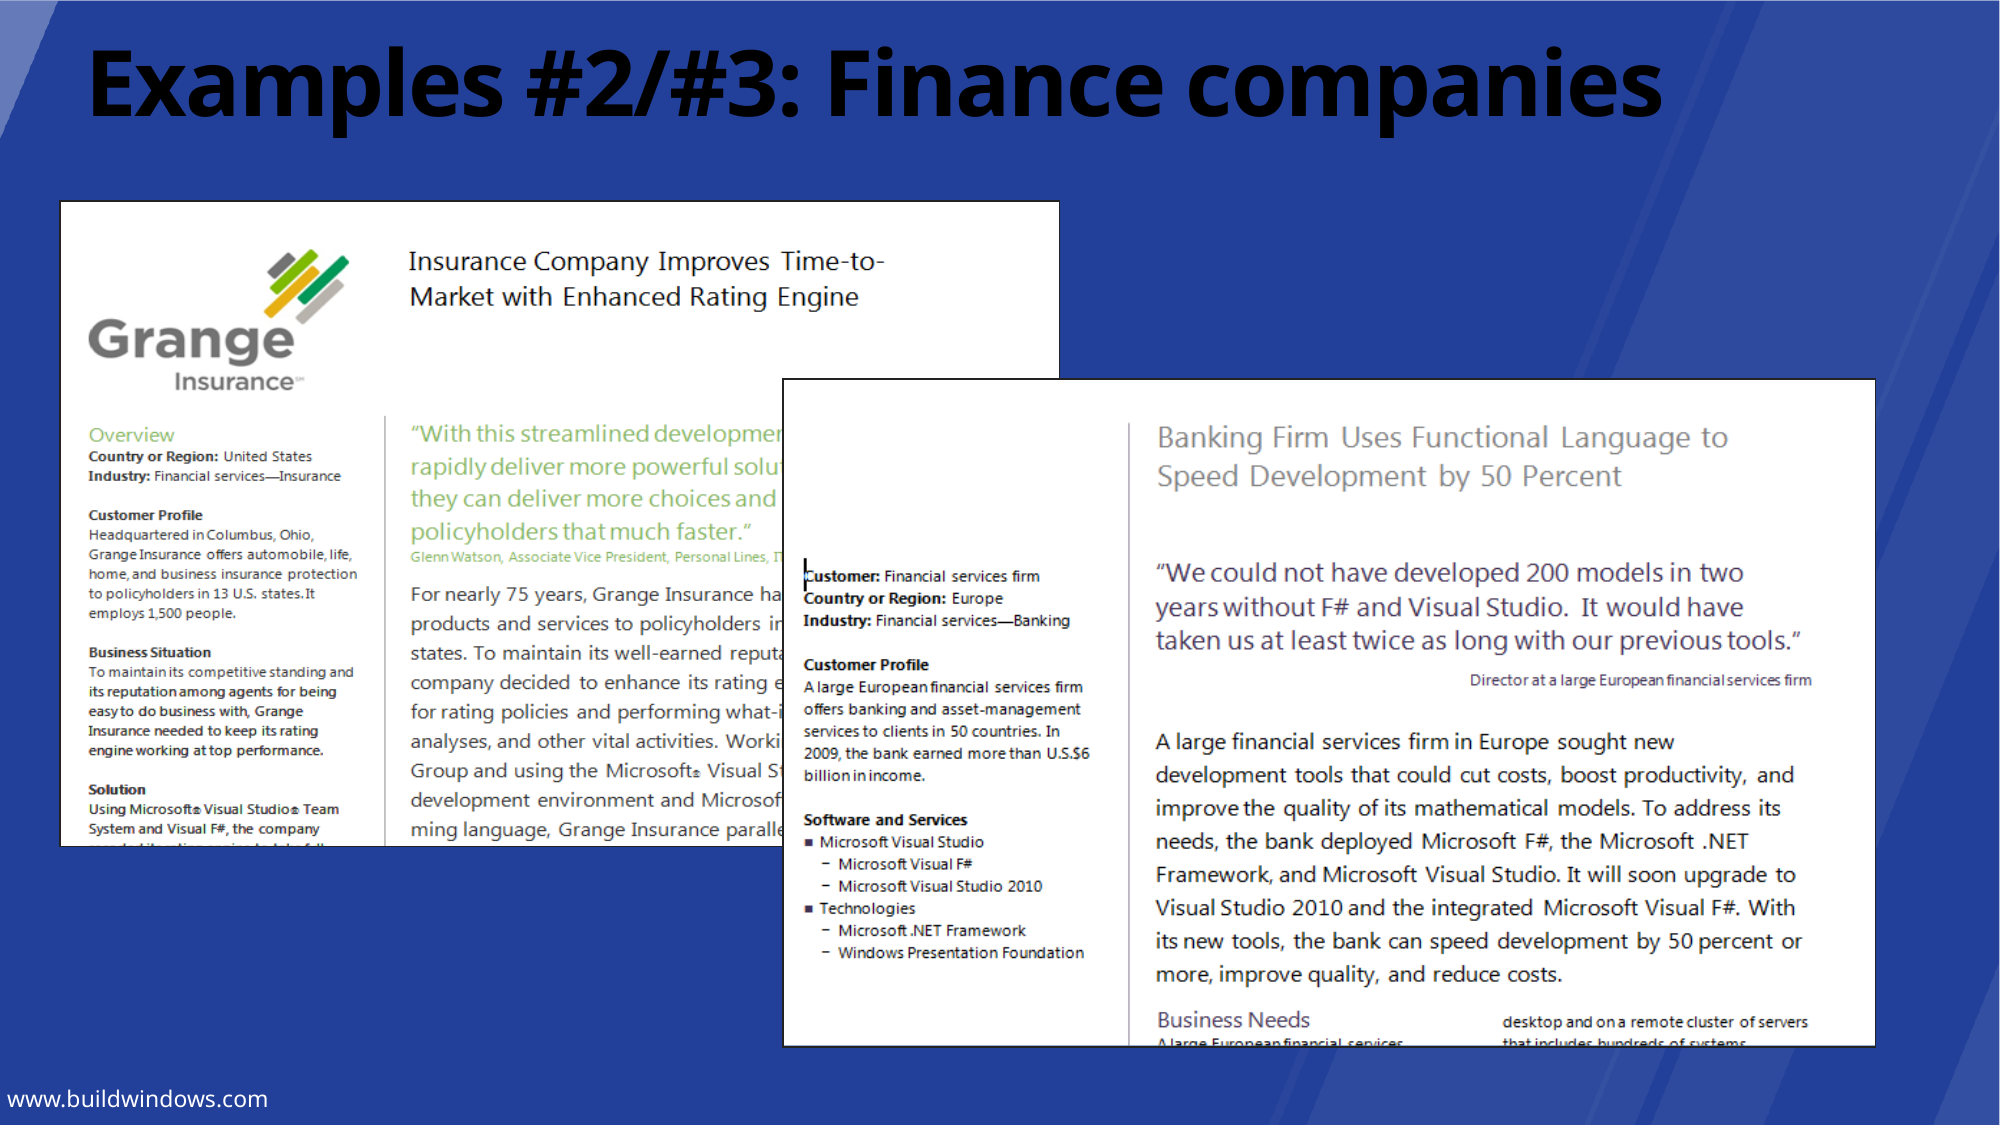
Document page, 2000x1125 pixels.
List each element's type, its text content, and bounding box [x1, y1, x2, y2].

title Examples #2/#3: Finance companies [85, 37, 1914, 138]
picture [0, 0, 2000, 1125]
